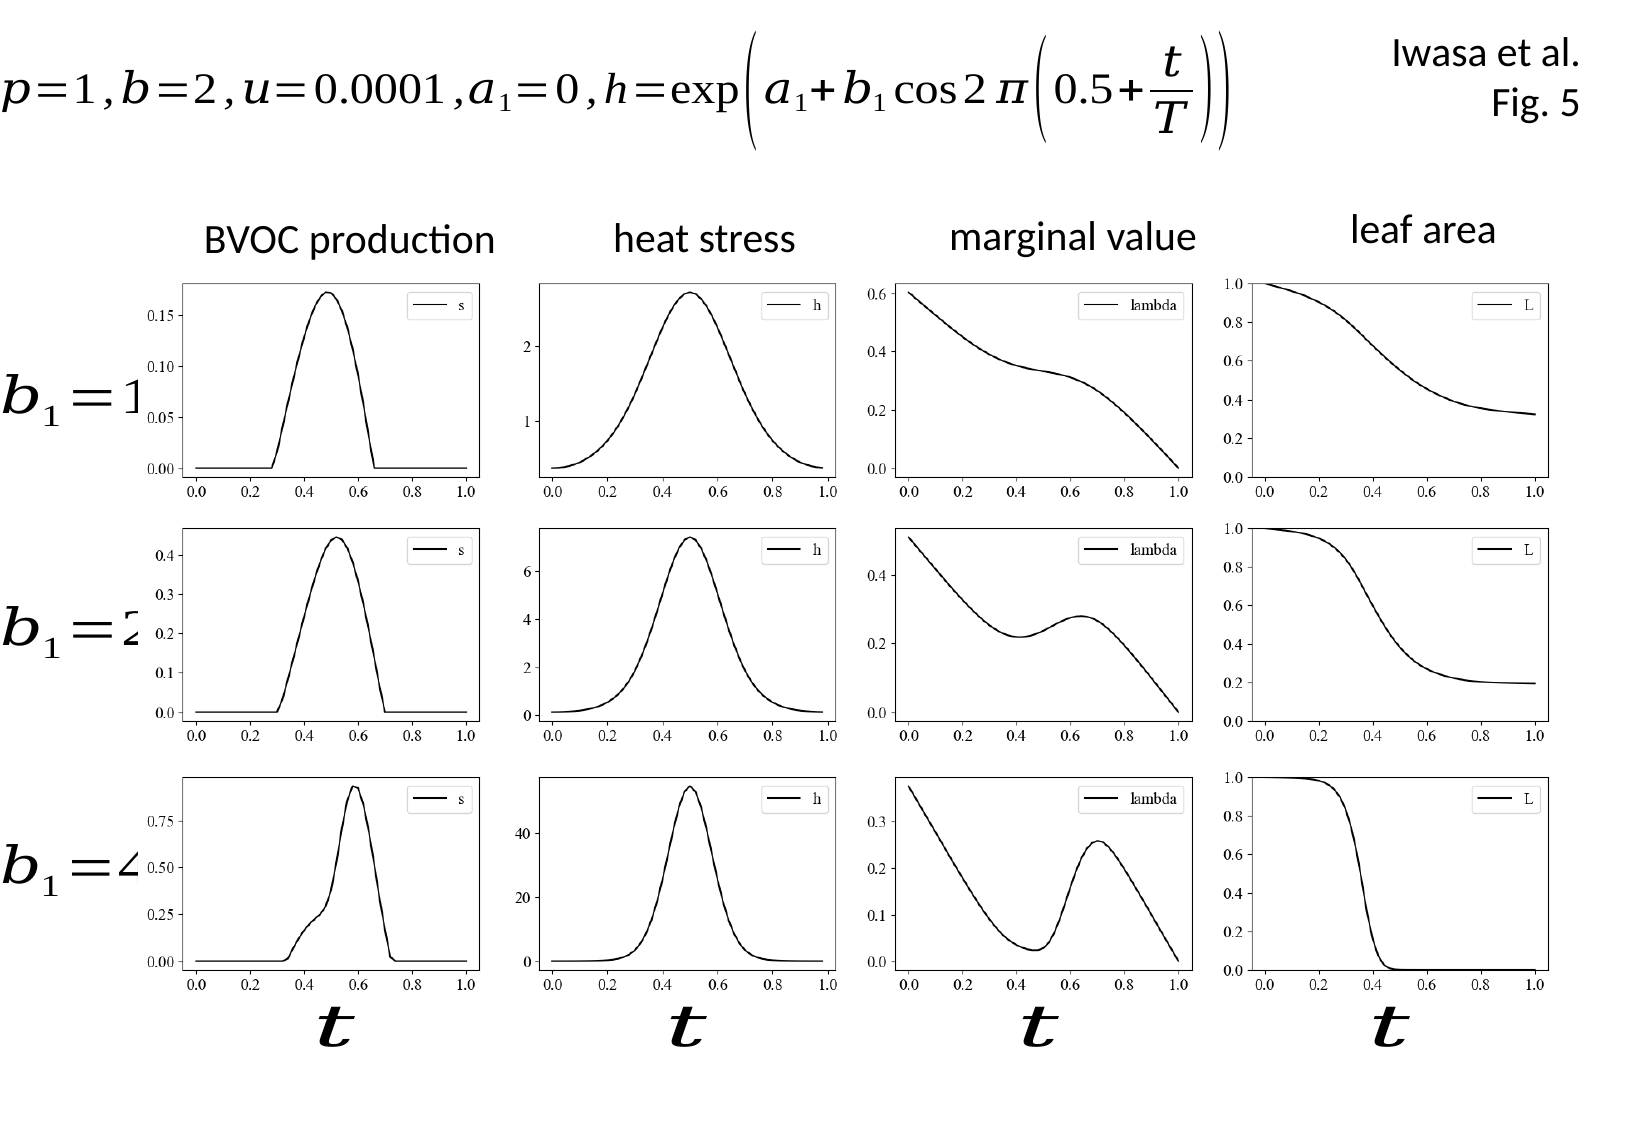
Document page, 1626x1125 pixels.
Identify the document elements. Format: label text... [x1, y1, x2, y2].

text_box Iwasa et al. Fig. 5 [1376, 17, 1596, 133]
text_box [138, 194, 1597, 1061]
